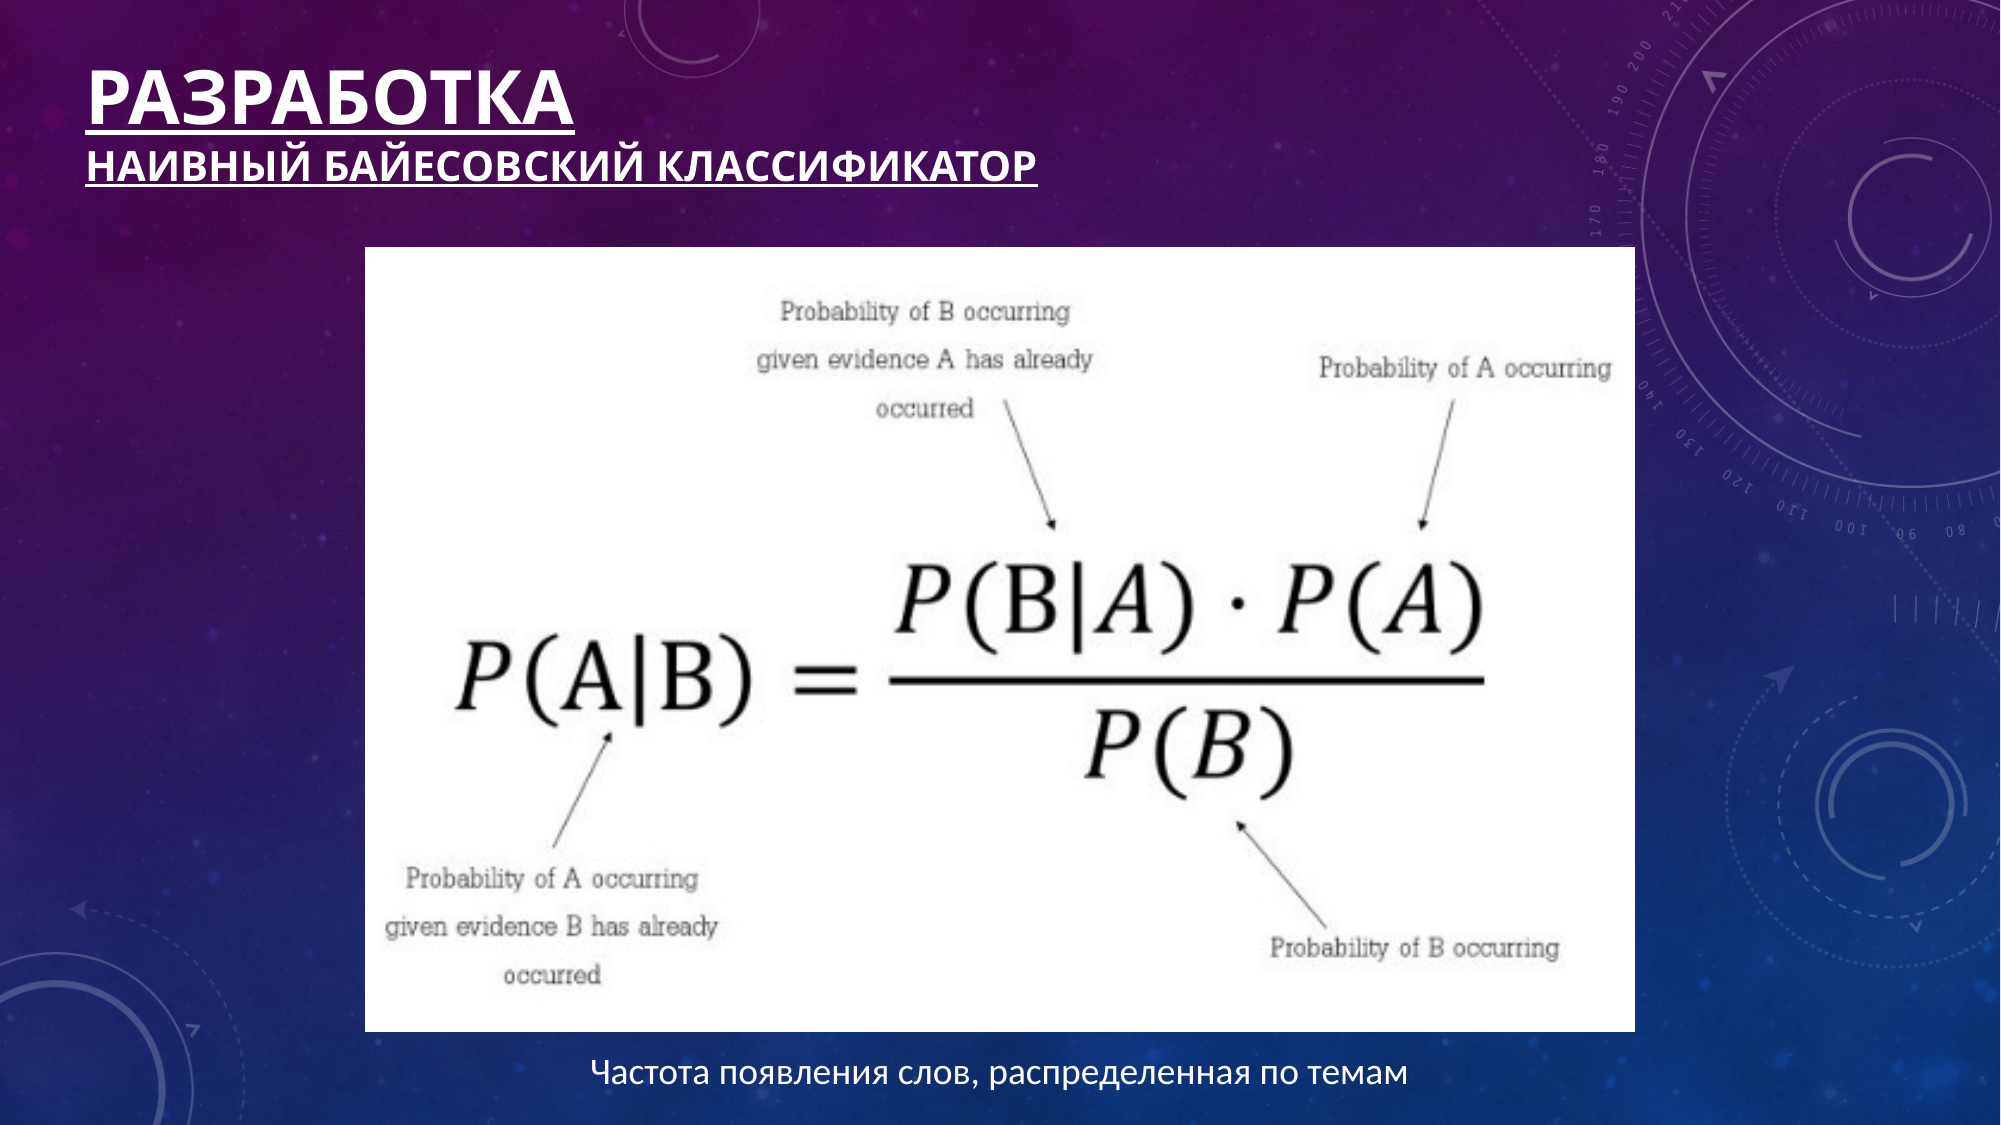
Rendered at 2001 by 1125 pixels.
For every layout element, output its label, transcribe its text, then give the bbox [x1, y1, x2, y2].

text_box Частота появления слов, распределенная по темам [575, 1044, 1425, 1100]
picture [0, 0, 2001, 1125]
title Разработка Наивный байесовский классификатор [70, 0, 2000, 239]
